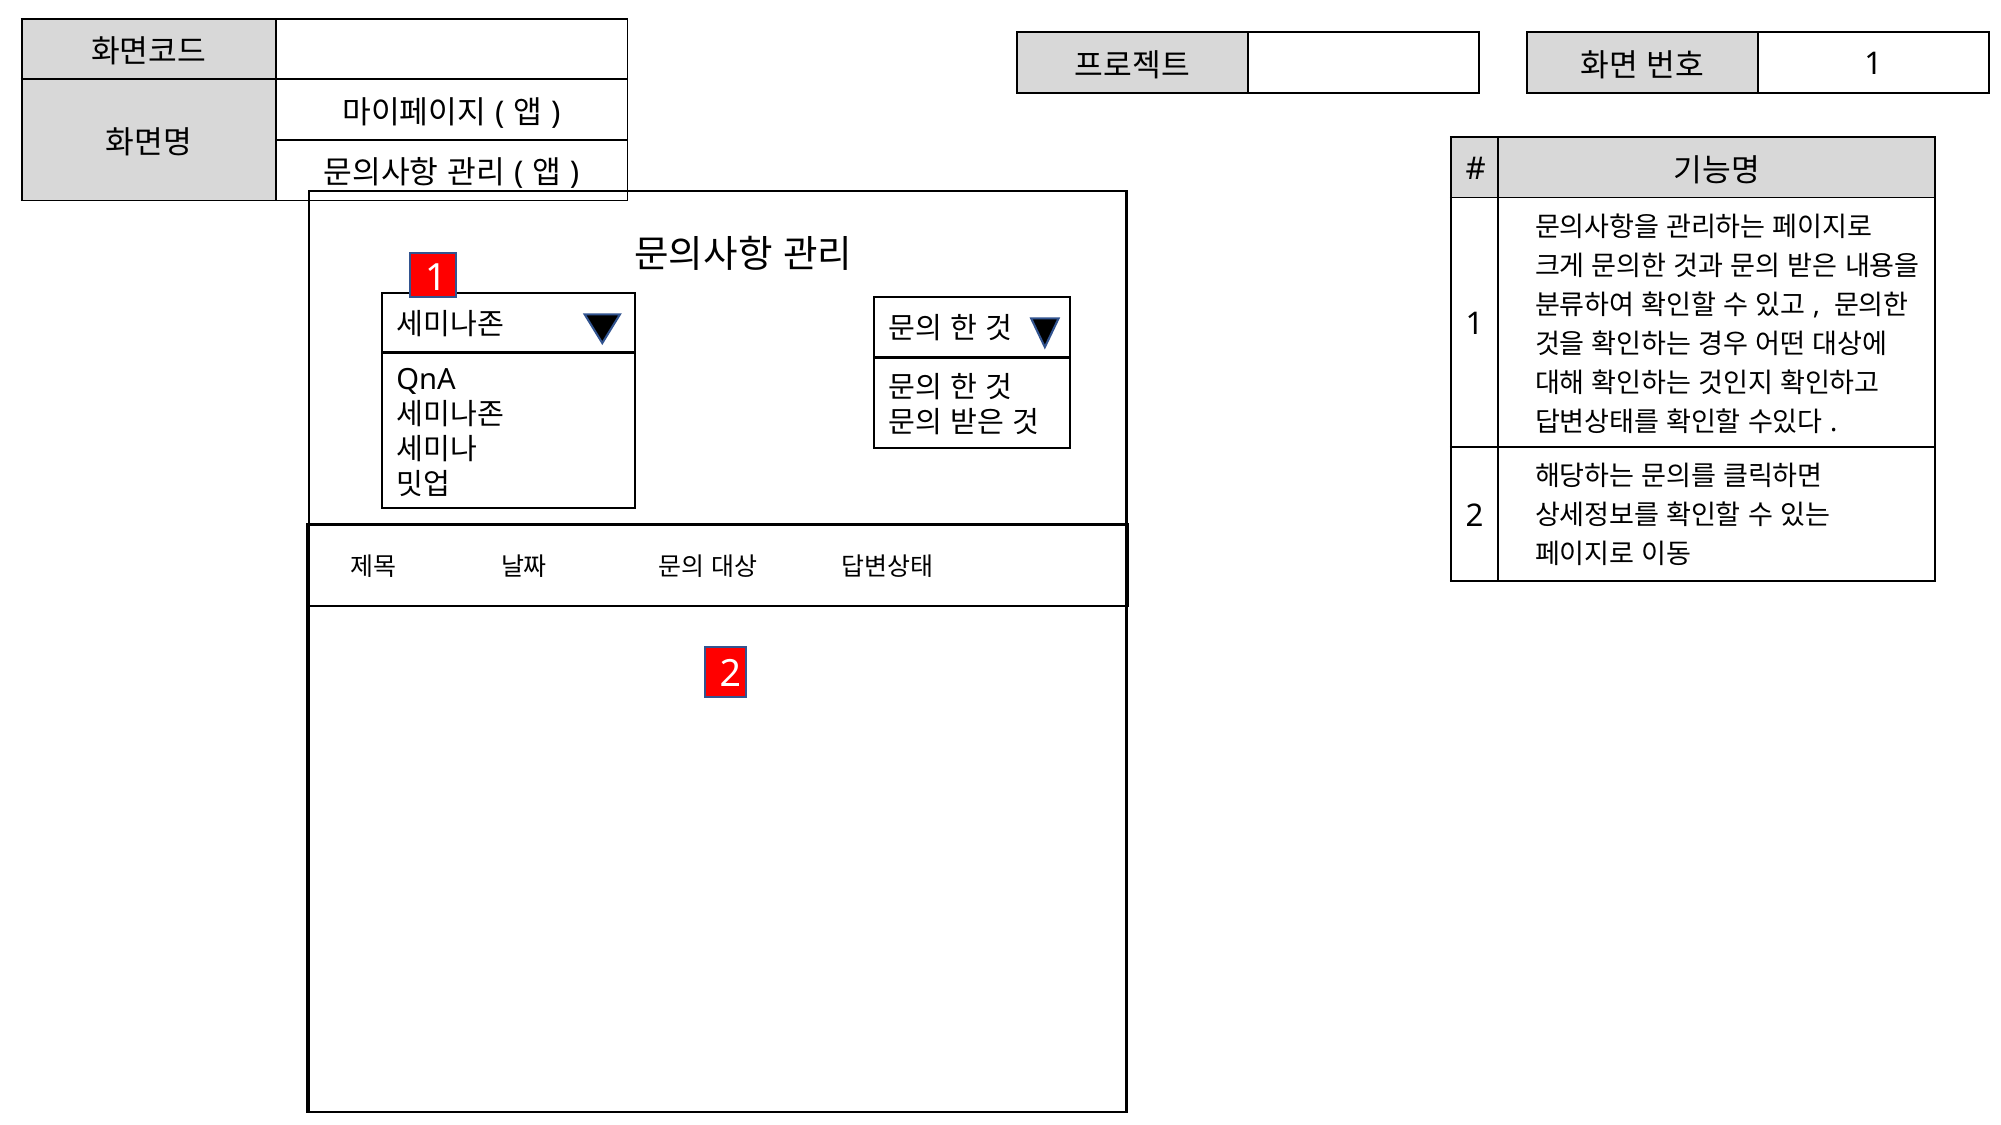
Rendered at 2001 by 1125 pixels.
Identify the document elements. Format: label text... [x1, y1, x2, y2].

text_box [381, 253, 635, 509]
table_cell 1 [1452, 198, 1497, 446]
table_cell 문의사항을 관리하는 페이지로 크게 문의한 것과 문의 받은 내용을 분류하여 확인할 수 있고, 문의한 것을 확인하는 경우 어떤 대상에 대해 확인하는 것인지 확인하고 답변상태를 확인할 수있다. [1499, 198, 1934, 446]
table_header 기능명 [1499, 138, 1934, 197]
table_cell 화면명 [23, 80, 275, 200]
table_header 화면 번호 [1528, 33, 1757, 92]
table_cell 마이페이지(앱) [277, 80, 627, 139]
table_header [277, 20, 627, 78]
table_cell 문의사항 관리(앱) [277, 141, 627, 200]
table_header 화면코드 [23, 20, 275, 78]
table_header 프로젝트 [1018, 33, 1247, 92]
table_cell 해당하는 문의를 클릭하면 상세정보를 확인할 수 있는 페이지로 이동 [1499, 448, 1934, 580]
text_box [307, 524, 1128, 1112]
table_header [1249, 33, 1478, 92]
table_header # [1452, 138, 1497, 197]
text_box 문의사항 관리 [547, 222, 939, 283]
table_cell 2 [1452, 448, 1497, 580]
table_header 1 [1759, 33, 1988, 92]
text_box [873, 296, 1070, 448]
text_box [308, 190, 1128, 523]
